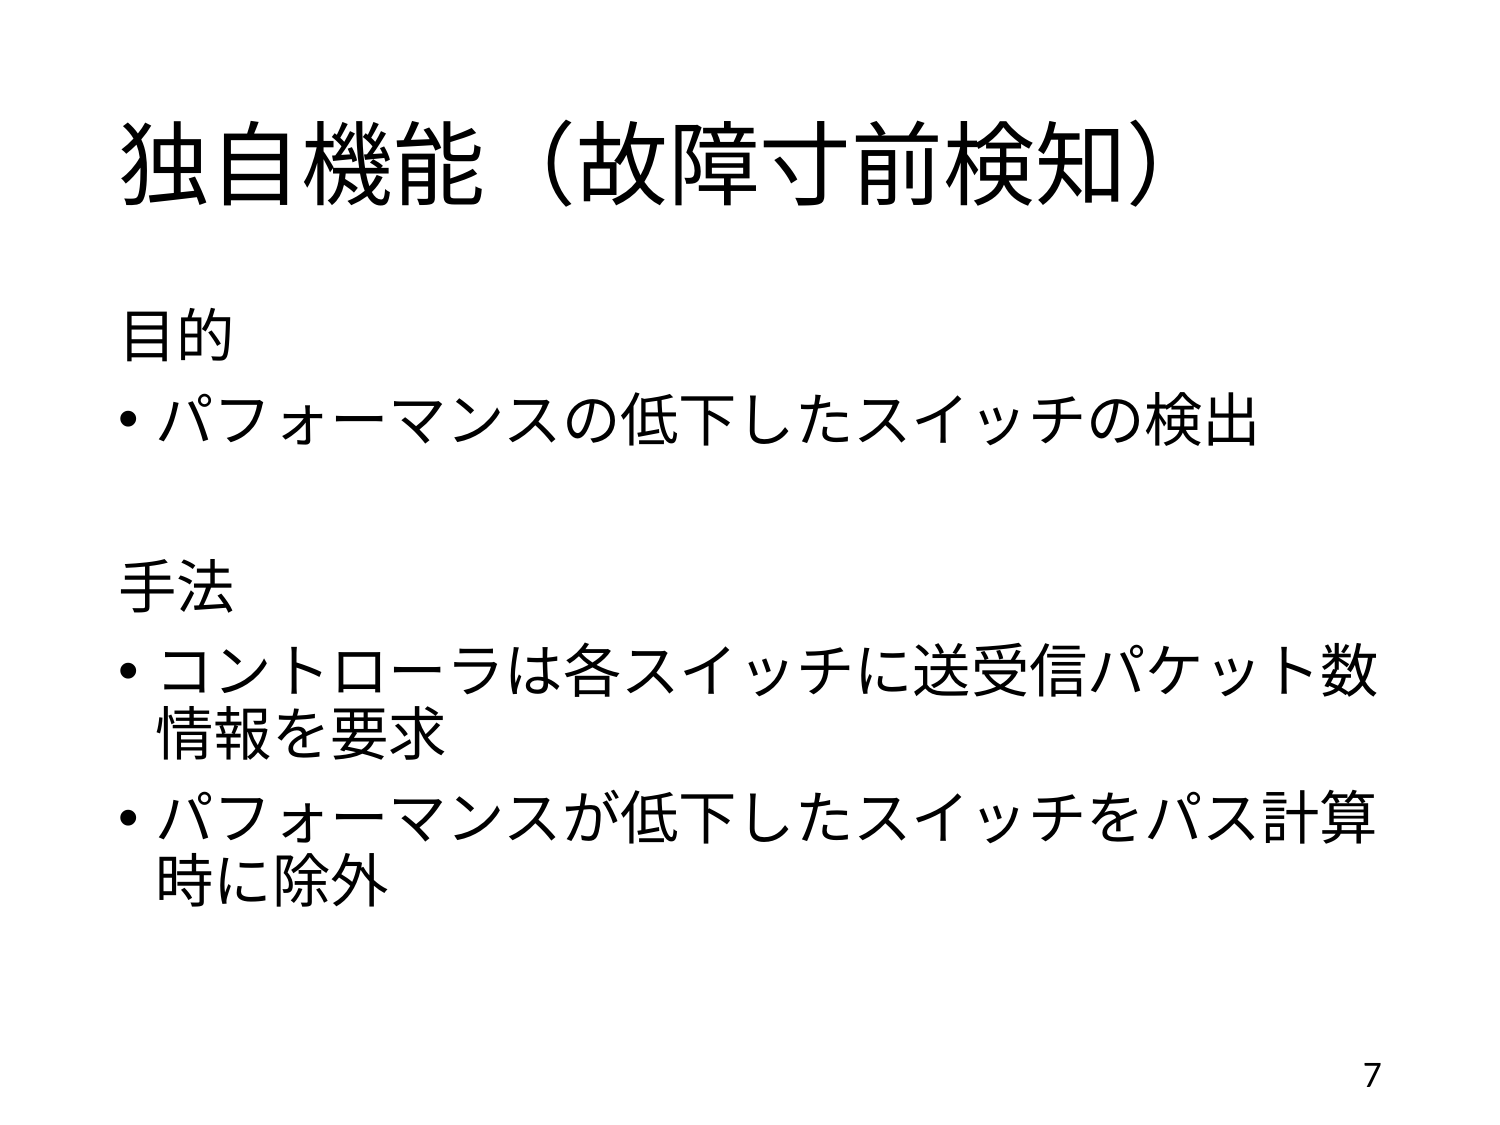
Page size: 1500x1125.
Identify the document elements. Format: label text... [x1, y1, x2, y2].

slide_number 7 [1059, 1042, 1397, 1103]
list 目的 パフォーマンスの低下したスイッチの検出 手法 コントローラは各スイッチに送受信パケット数情報を要求 パフォーマンスが低下したスイッチをパス計算時に除外 [103, 299, 1397, 1014]
title 独自機能（故障寸前検知） [103, 59, 1397, 278]
